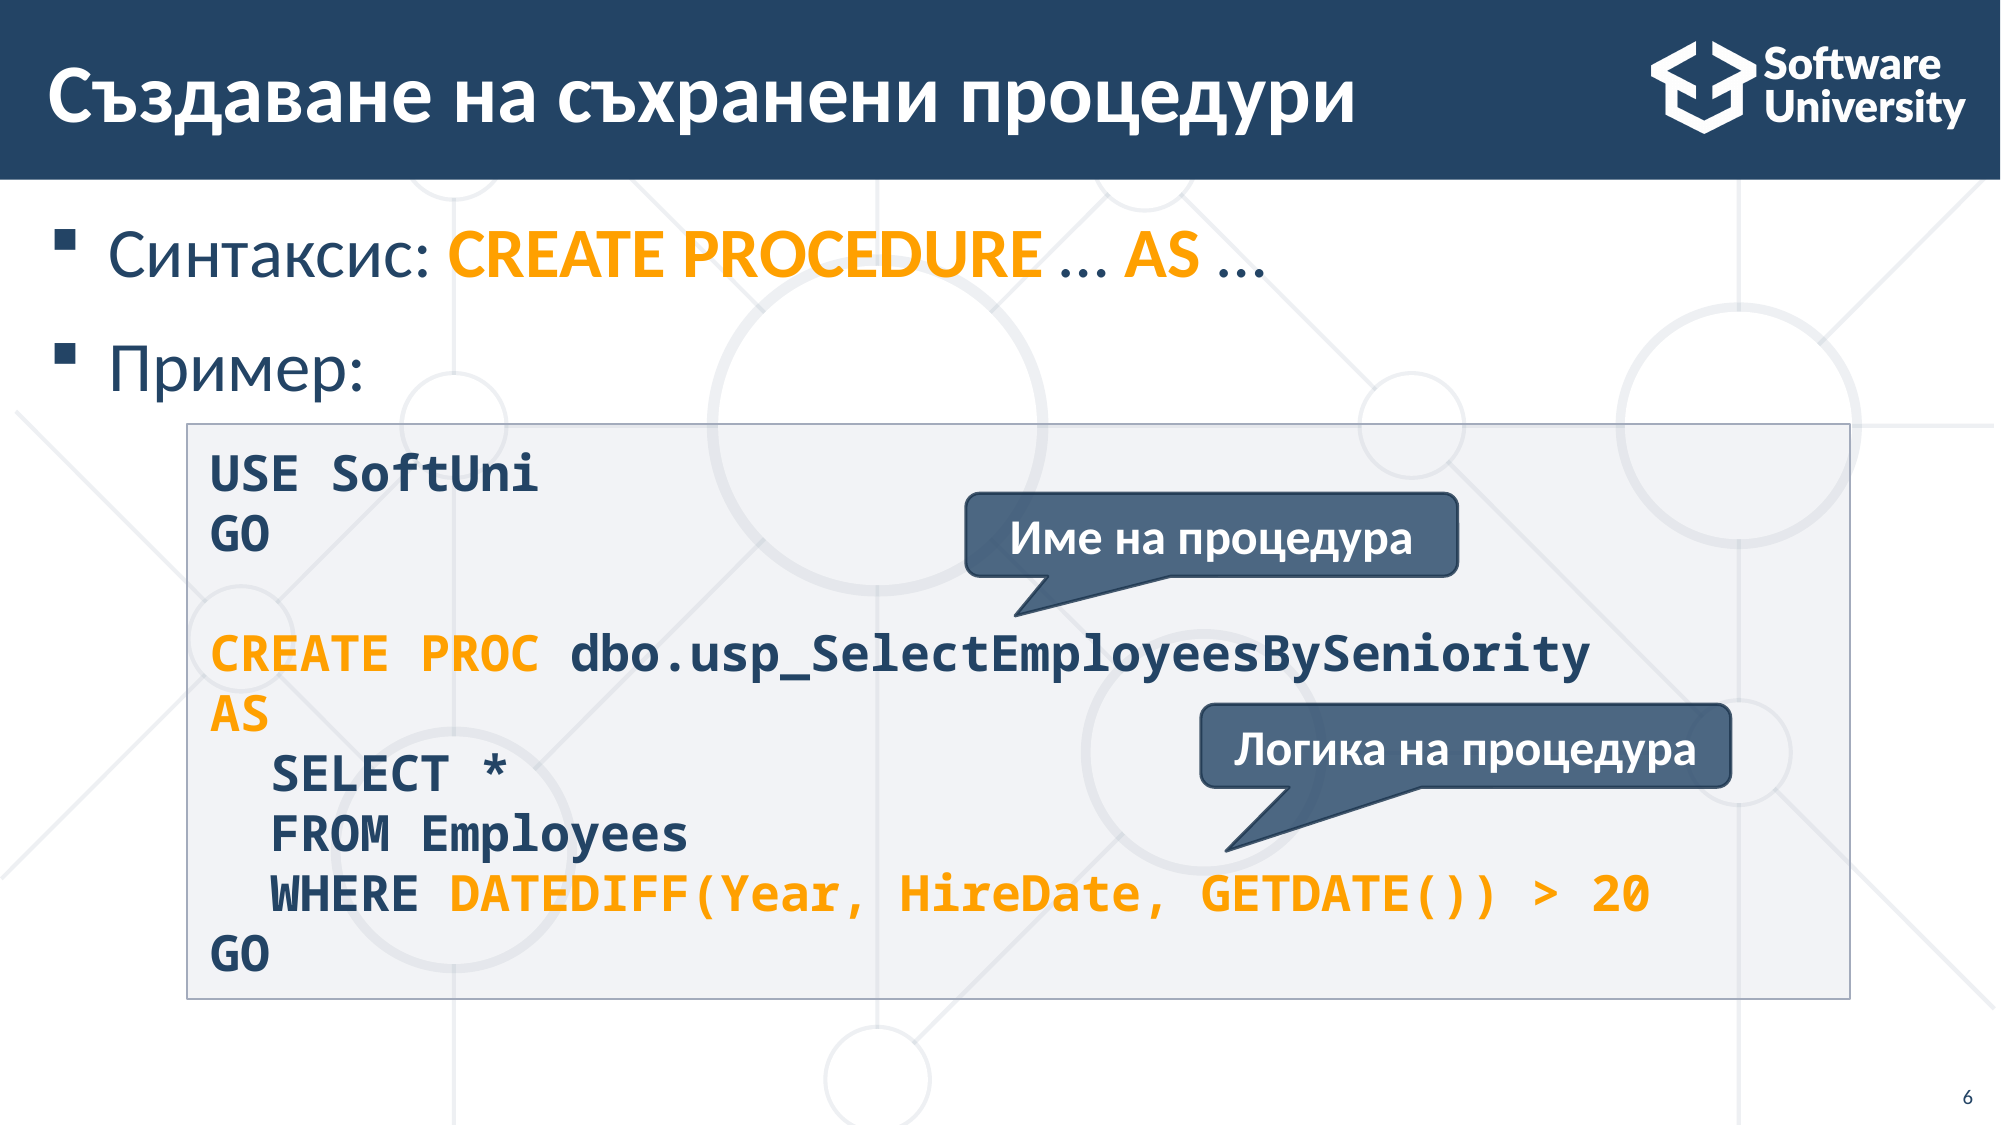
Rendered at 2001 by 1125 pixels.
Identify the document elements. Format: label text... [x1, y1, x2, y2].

list Синтаксис: CREATE PROCEDURE … AS … Пример: [31, 196, 1970, 1104]
text_box Логика на процедура [1198, 702, 1733, 854]
slide_number 6 [1927, 1067, 1989, 1117]
picture [1651, 41, 1966, 134]
text_box USE SoftUni GO CREATE PROC dbo.usp_SelectEmployeesBySeniority AS SELECT * FROM Employees WHERE DATEDIFF(Year, HireDate, GETDATE()) > 20 GO [187, 423, 1850, 1000]
title Създаване на съхранени процедури [31, 16, 1625, 162]
text_box Име на процедура [963, 491, 1460, 618]
